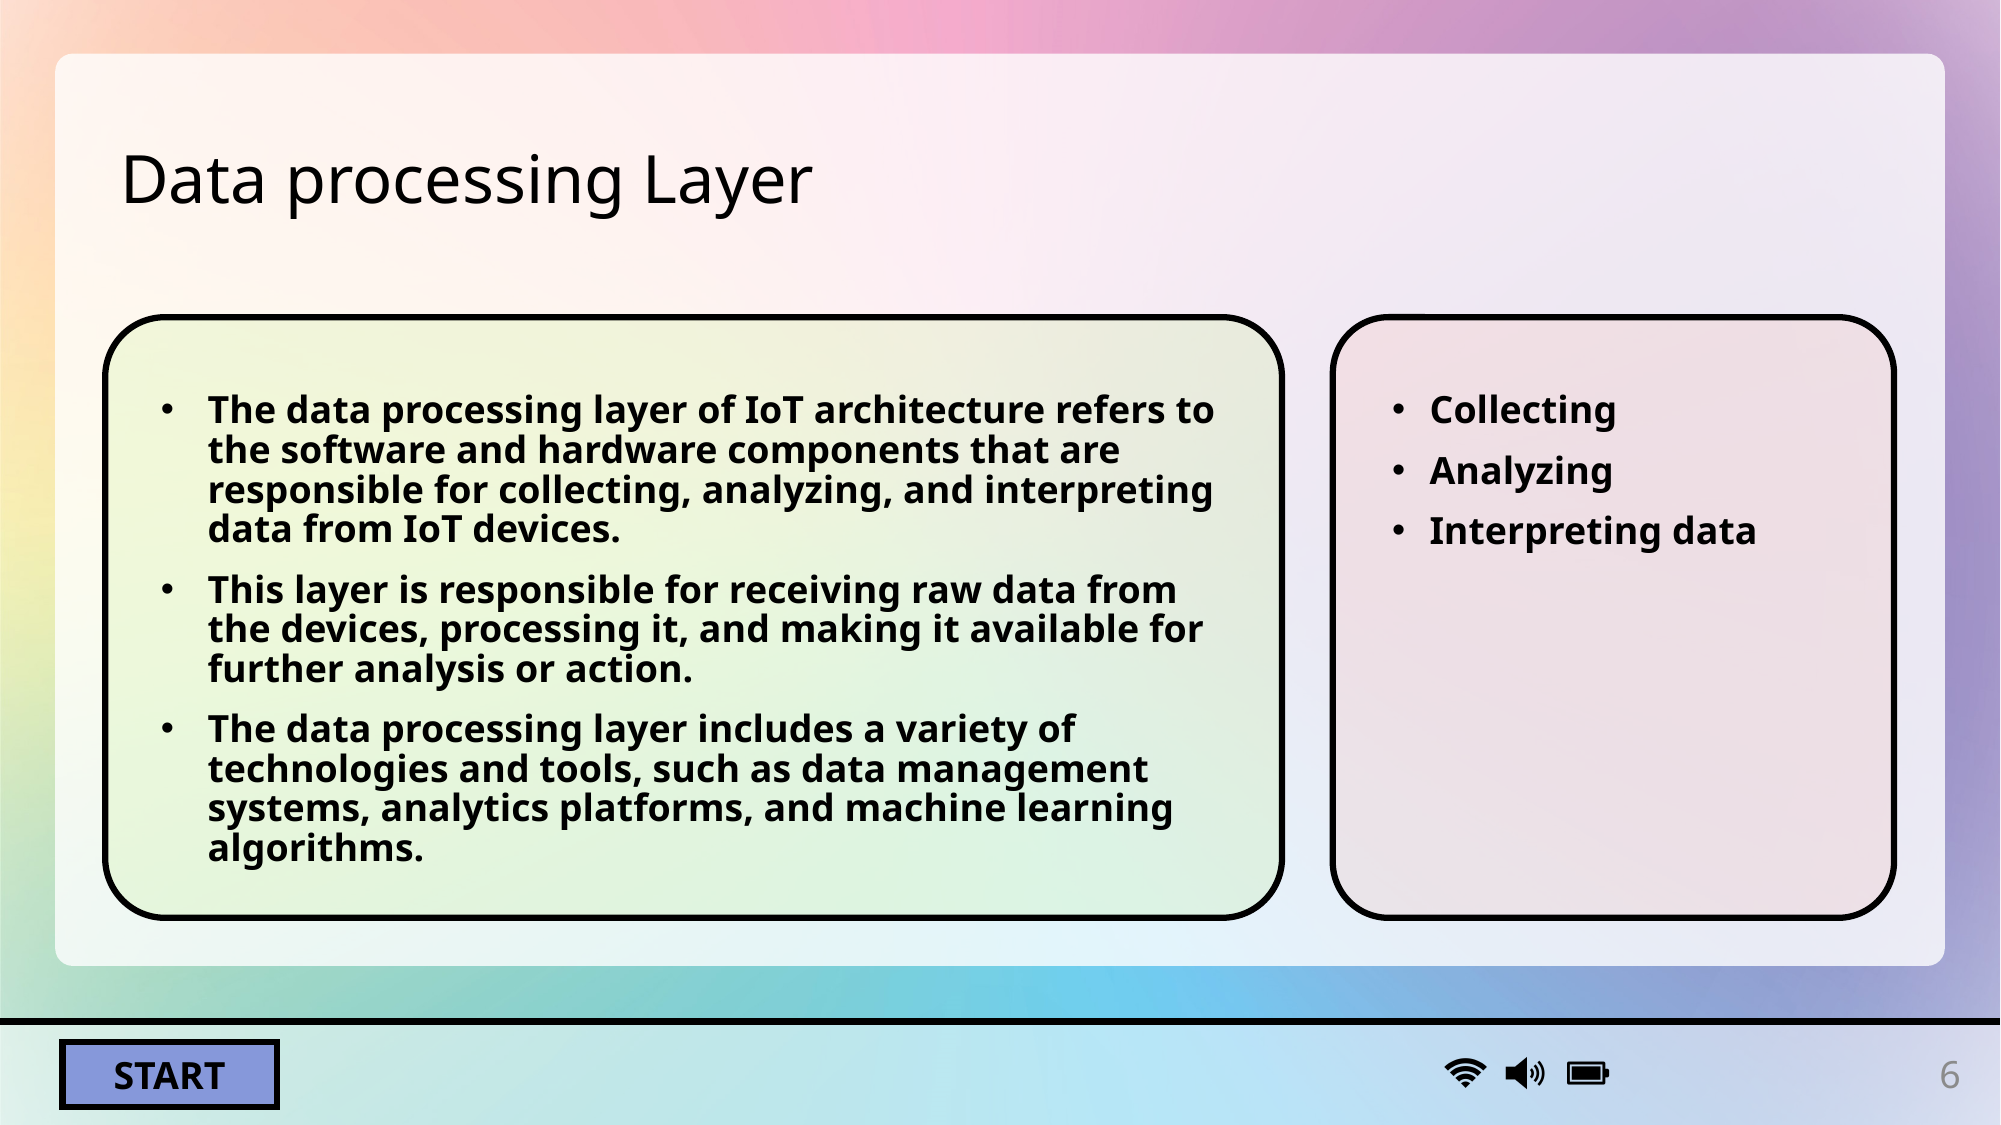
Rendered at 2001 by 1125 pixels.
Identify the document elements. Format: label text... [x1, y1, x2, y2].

slide_number 6 [1898, 1021, 2000, 1125]
picture [1504, 1050, 1550, 1096]
list The data processing layer of IoT architecture refers to the software and hardware components that are responsible for collecting, analyzing, and interpreting data from IoT devices. This layer is responsible for receiving raw data from the devices, processing it, and making it available for further analysis or action. The data processing layer includes a variety of technologies and tools, such as data management systems, analytics platforms, and machine learning algorithms. [145, 384, 1256, 876]
picture [0, 0, 2001, 1125]
picture [1442, 1050, 1488, 1096]
title Data processing Layer [105, 94, 1895, 246]
picture [1565, 1050, 1611, 1096]
list Collecting Analyzing Interpreting data [1377, 384, 1880, 875]
